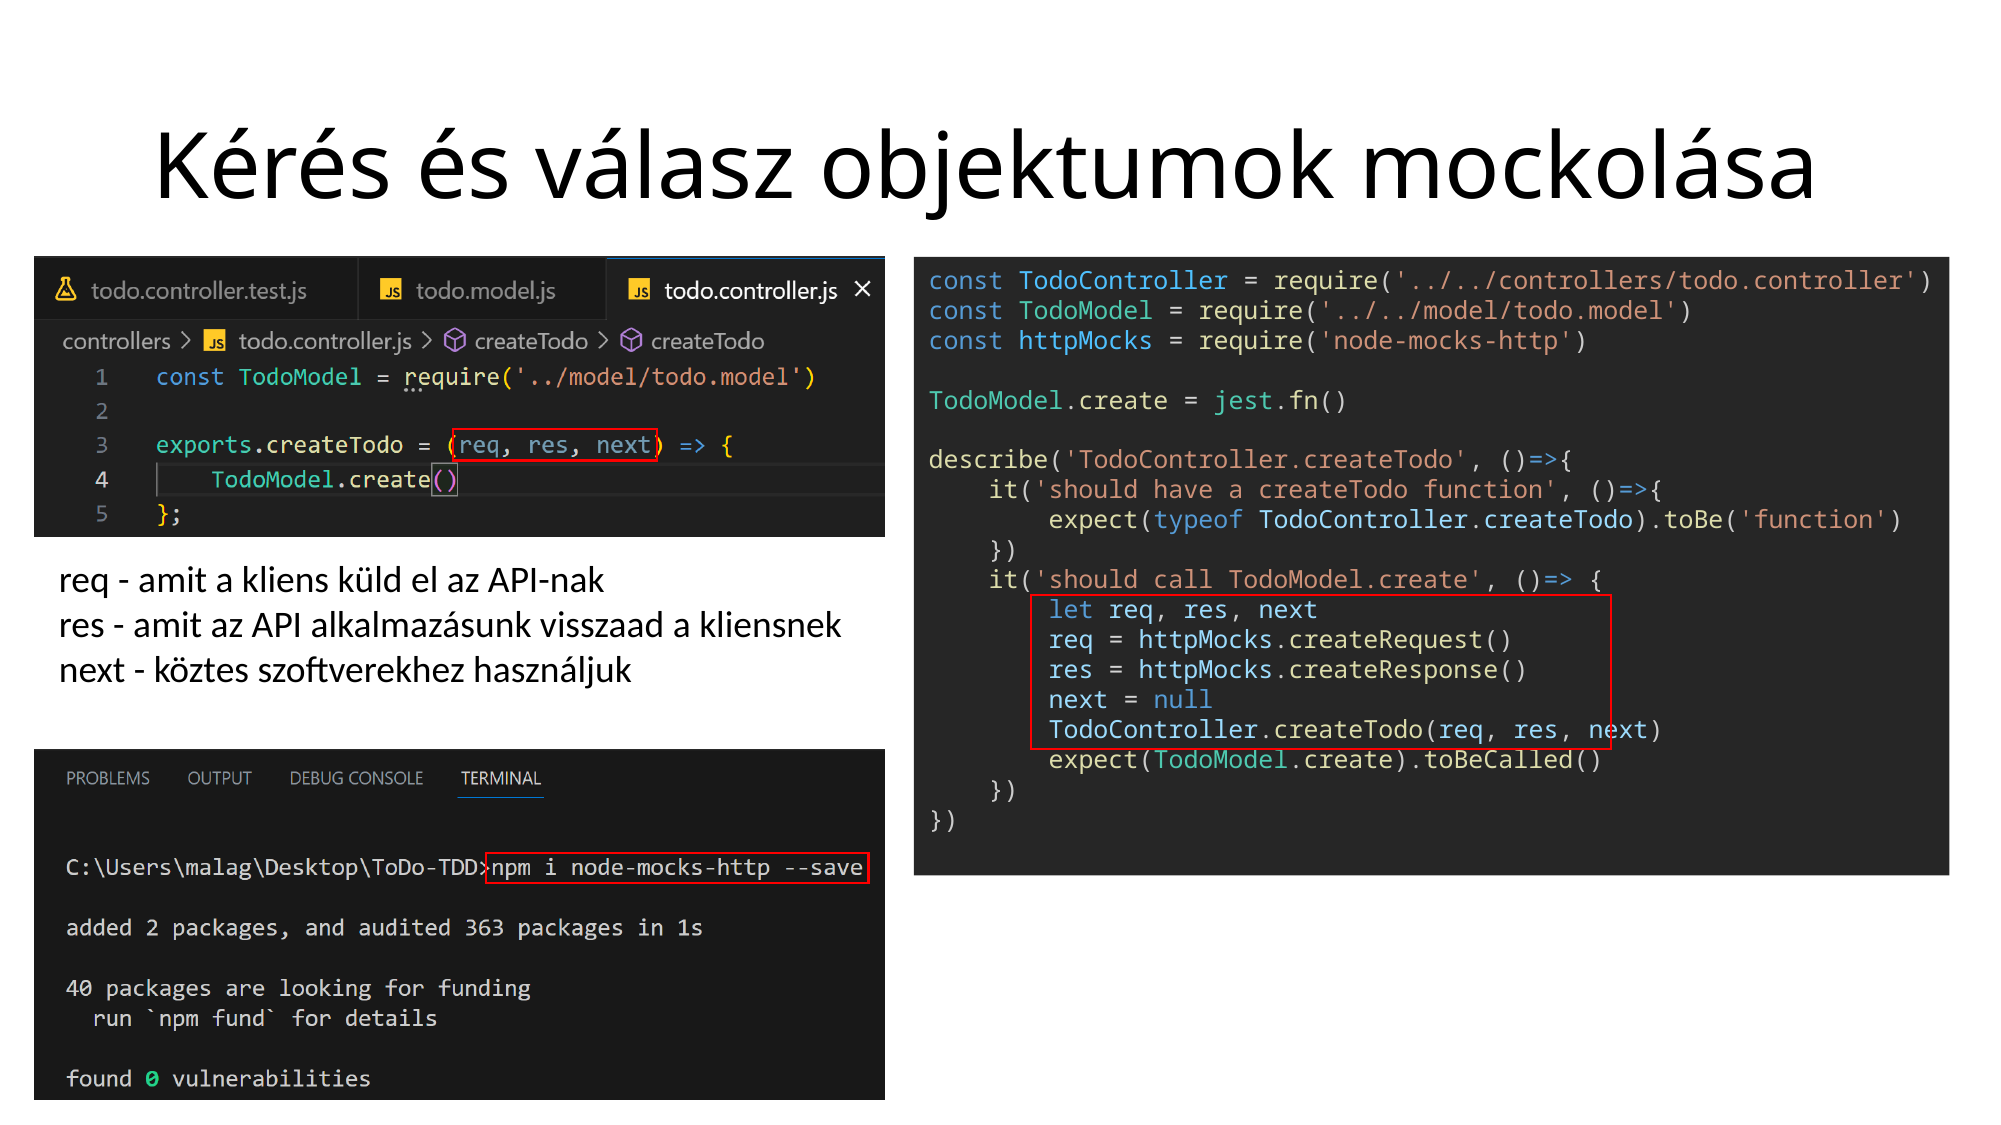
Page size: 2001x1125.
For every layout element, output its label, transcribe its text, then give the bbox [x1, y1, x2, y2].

text_box req - amit a kliens küld el az API-nak res - amit az API alkalmazásunk visszaad a kliensnek next - köztes szoftverekhez használjuk [44, 547, 885, 698]
picture [34, 256, 885, 537]
text_box [1030, 594, 1612, 750]
picture [34, 749, 885, 1100]
text_box const TodoController = require('../../controllers/todo.controller') const TodoModel = require('../../model/todo.model') const httpMocks = require('node-mocks-http') TodoModel.create = jest.fn() describe('TodoController.createTodo', ()=>{ it('should have a createTodo function', ()=>{ expect(typeof TodoController.createTodo).toBe('function') }) it('should call TodoModel.create', ()=> { let req, res, next req = httpMocks.createRequest() res = httpMocks.createResponse() next = null TodoController.createTodo(req, res, next) expect(TodoModel.create).toBeCalled() }) }) [913, 256, 1950, 876]
title Kérés és válasz objektumok mockolása [137, 59, 1863, 278]
